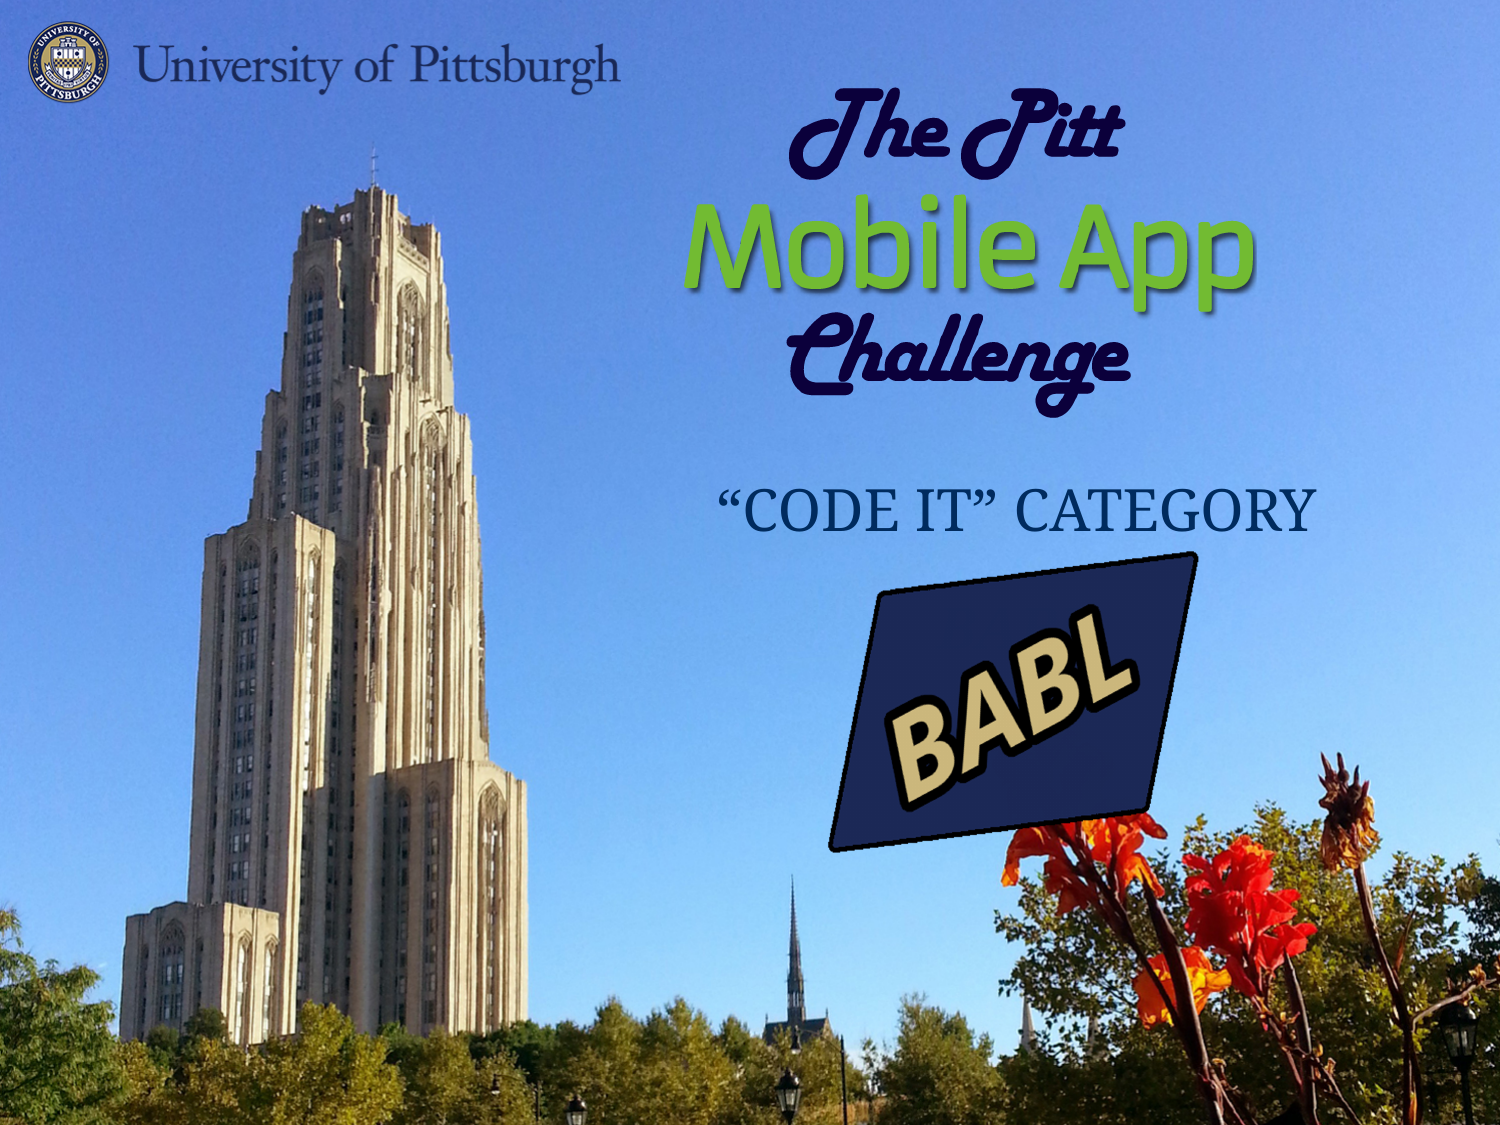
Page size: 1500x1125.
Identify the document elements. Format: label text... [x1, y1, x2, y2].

text_box “CODE IT” CATEGORY BABL [670, 466, 1362, 816]
picture [0, 0, 1500, 1125]
